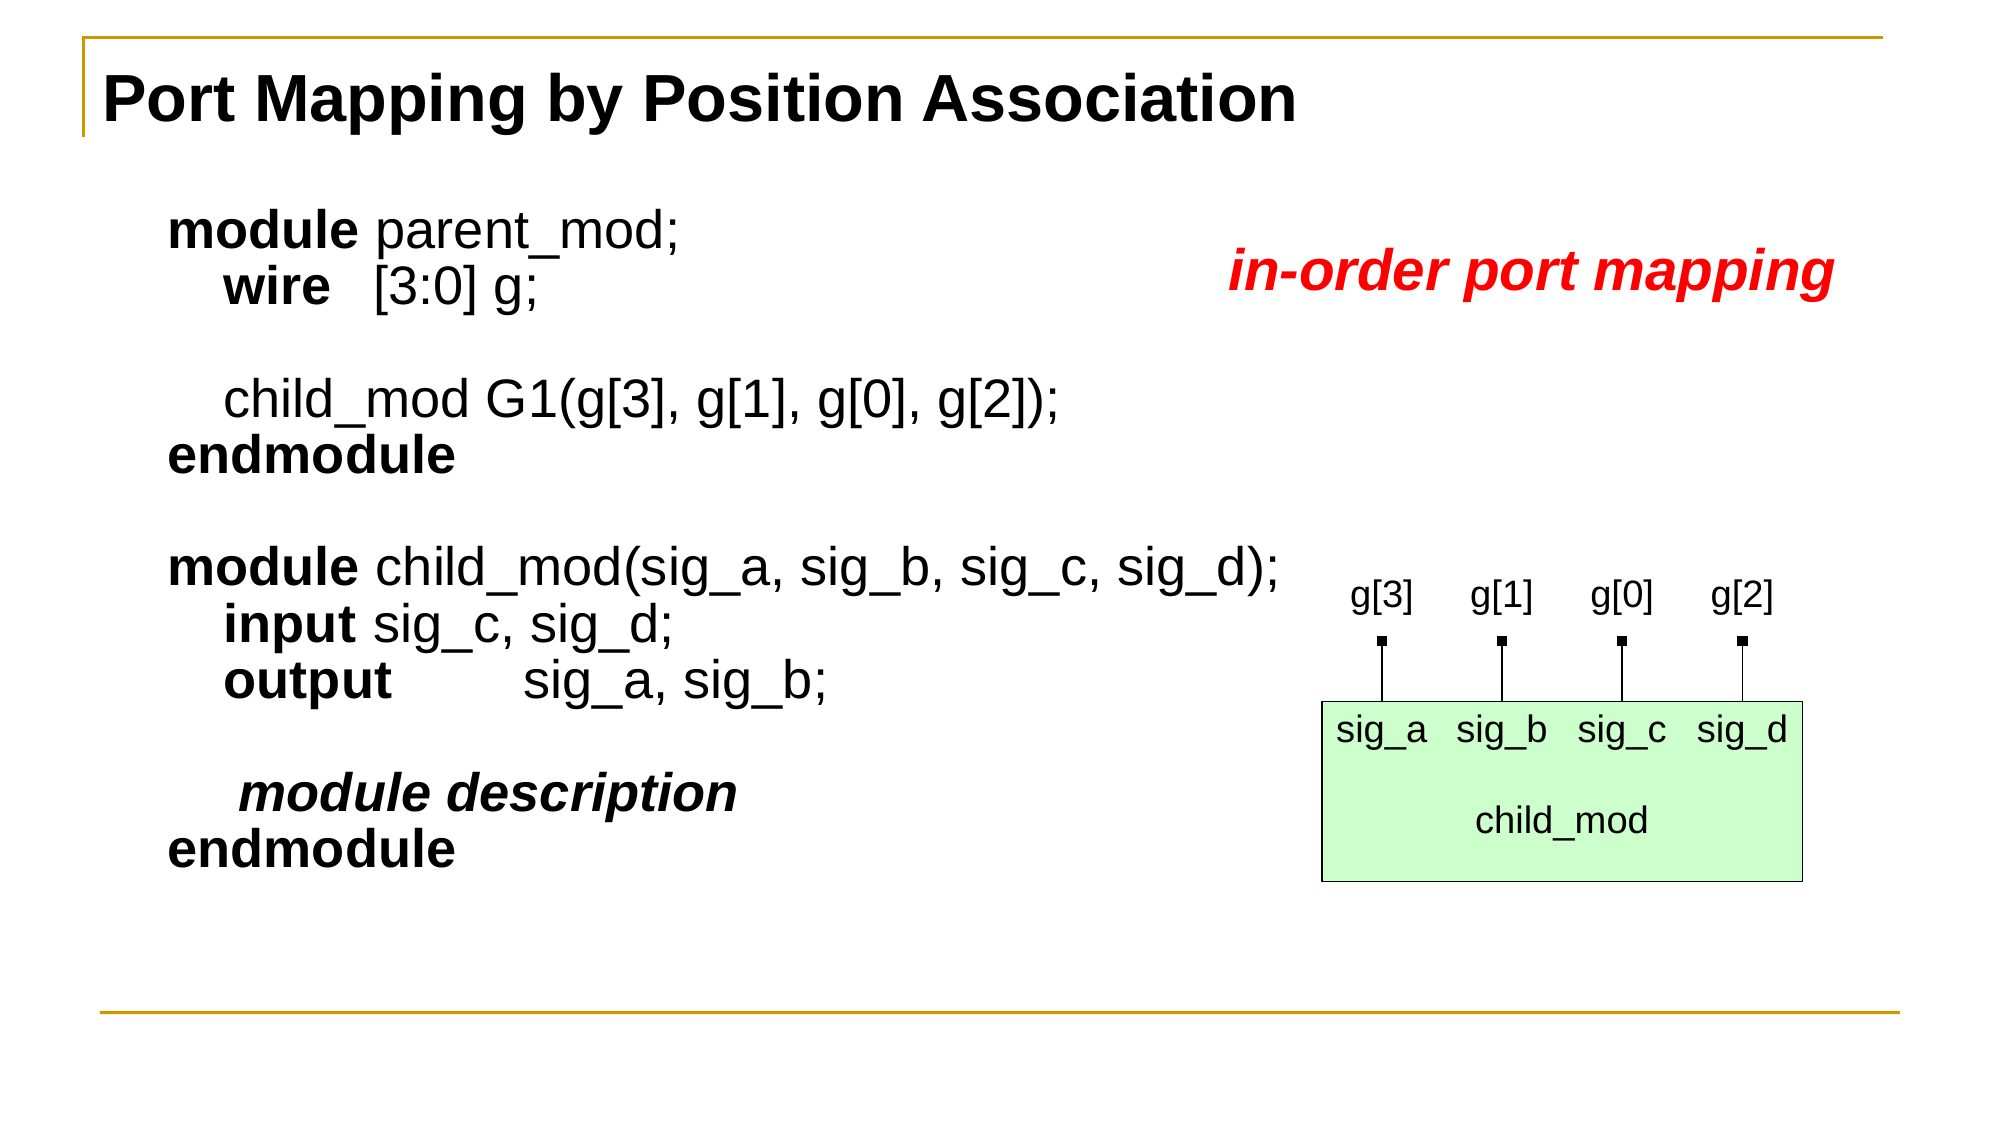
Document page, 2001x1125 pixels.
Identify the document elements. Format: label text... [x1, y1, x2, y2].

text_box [1318, 565, 1806, 886]
text_box module parent_mod; wire [3:0] g; child_mod G1(g[3], g[1], g[0], g[2]); endmodule module child_mod(sig_a, sig_b, sig_c, sig_d); input sig_c, sig_d; output sig_a, sig_b; module description endmodule [152, 204, 1387, 980]
text_box in-order port mapping [1213, 225, 1852, 310]
text_box Port Mapping by Position Association [45, 23, 1357, 142]
